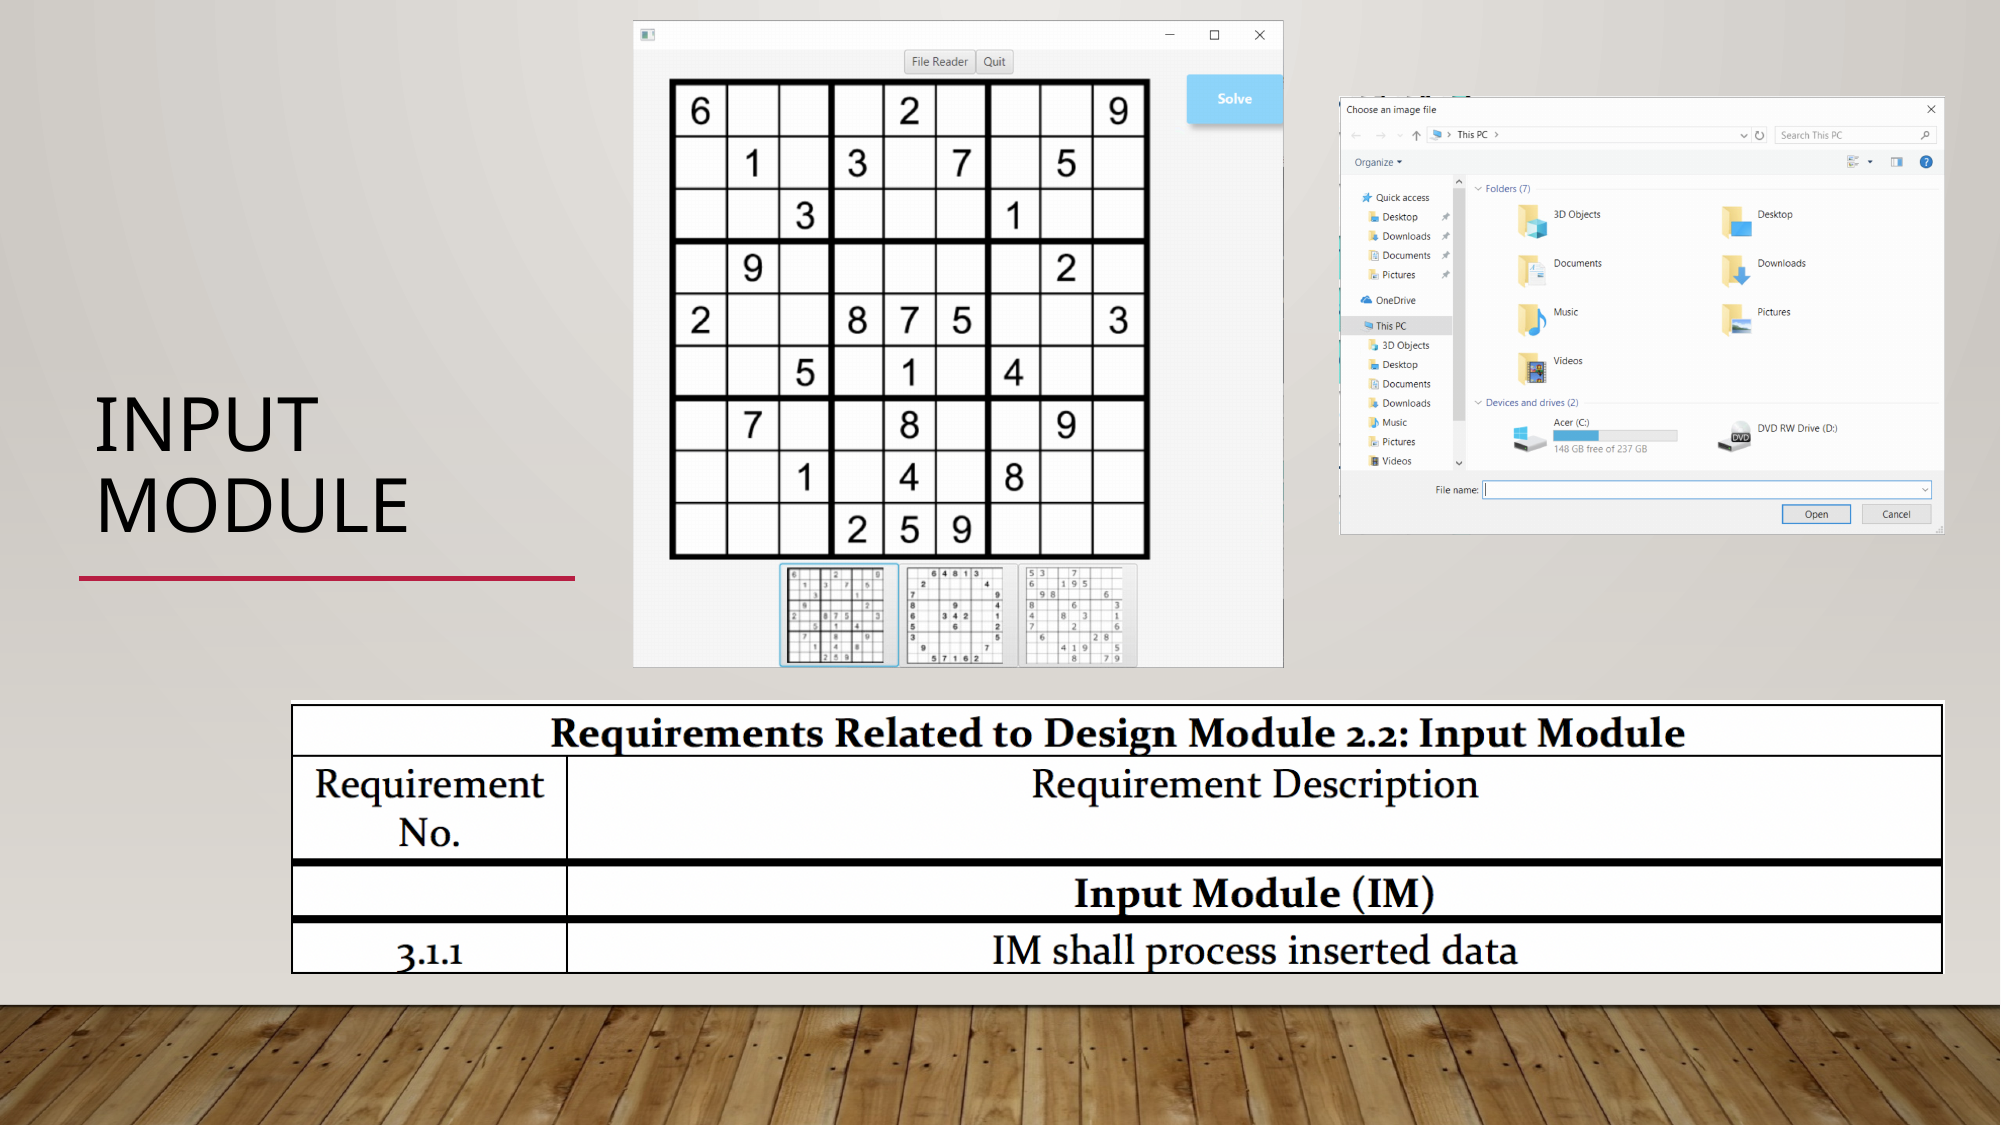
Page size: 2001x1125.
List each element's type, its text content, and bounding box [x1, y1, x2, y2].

picture [291, 700, 1946, 975]
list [1338, 96, 1946, 535]
title Input Module [79, 241, 577, 549]
text_box [0, 330, 2000, 1004]
picture [0, 1006, 2000, 1125]
text_box [0, 0, 2000, 330]
picture [632, 20, 1285, 669]
